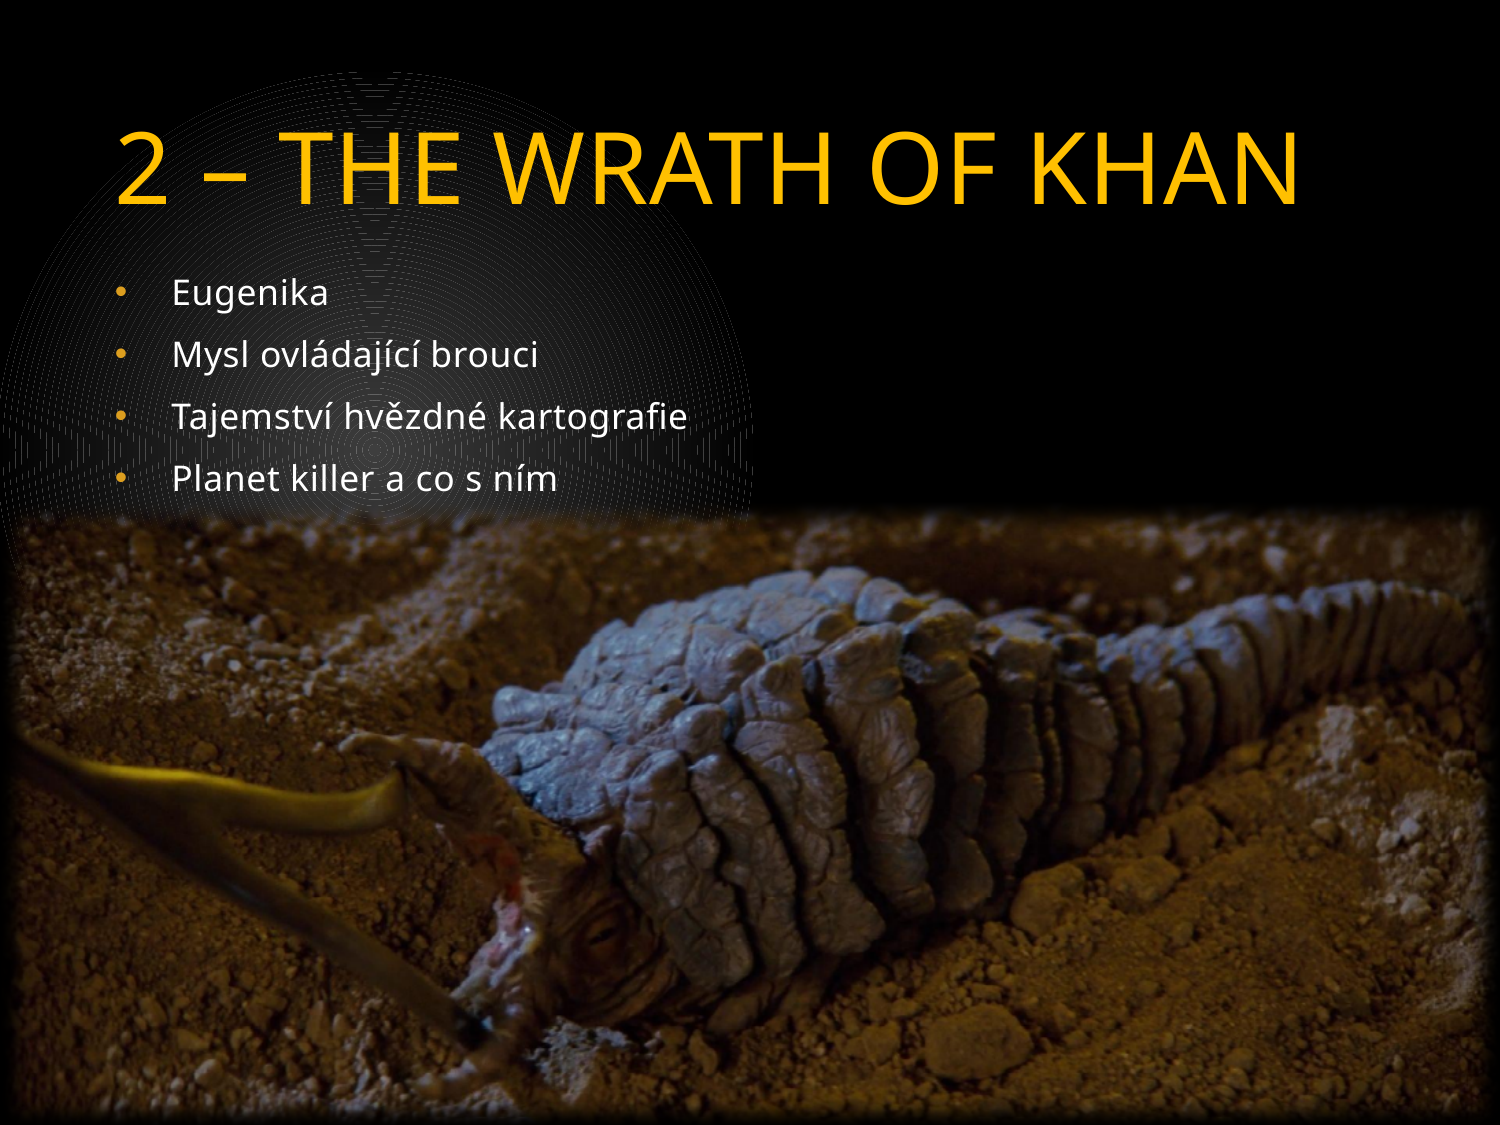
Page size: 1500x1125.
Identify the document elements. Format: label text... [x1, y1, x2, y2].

picture [0, 0, 1500, 1125]
list Eugenika Mysl ovládající brouci Tajemství hvězdné kartografie Planet killer a co s ním [99, 262, 1400, 502]
title 2 – The wrath of khan [99, 45, 1400, 233]
